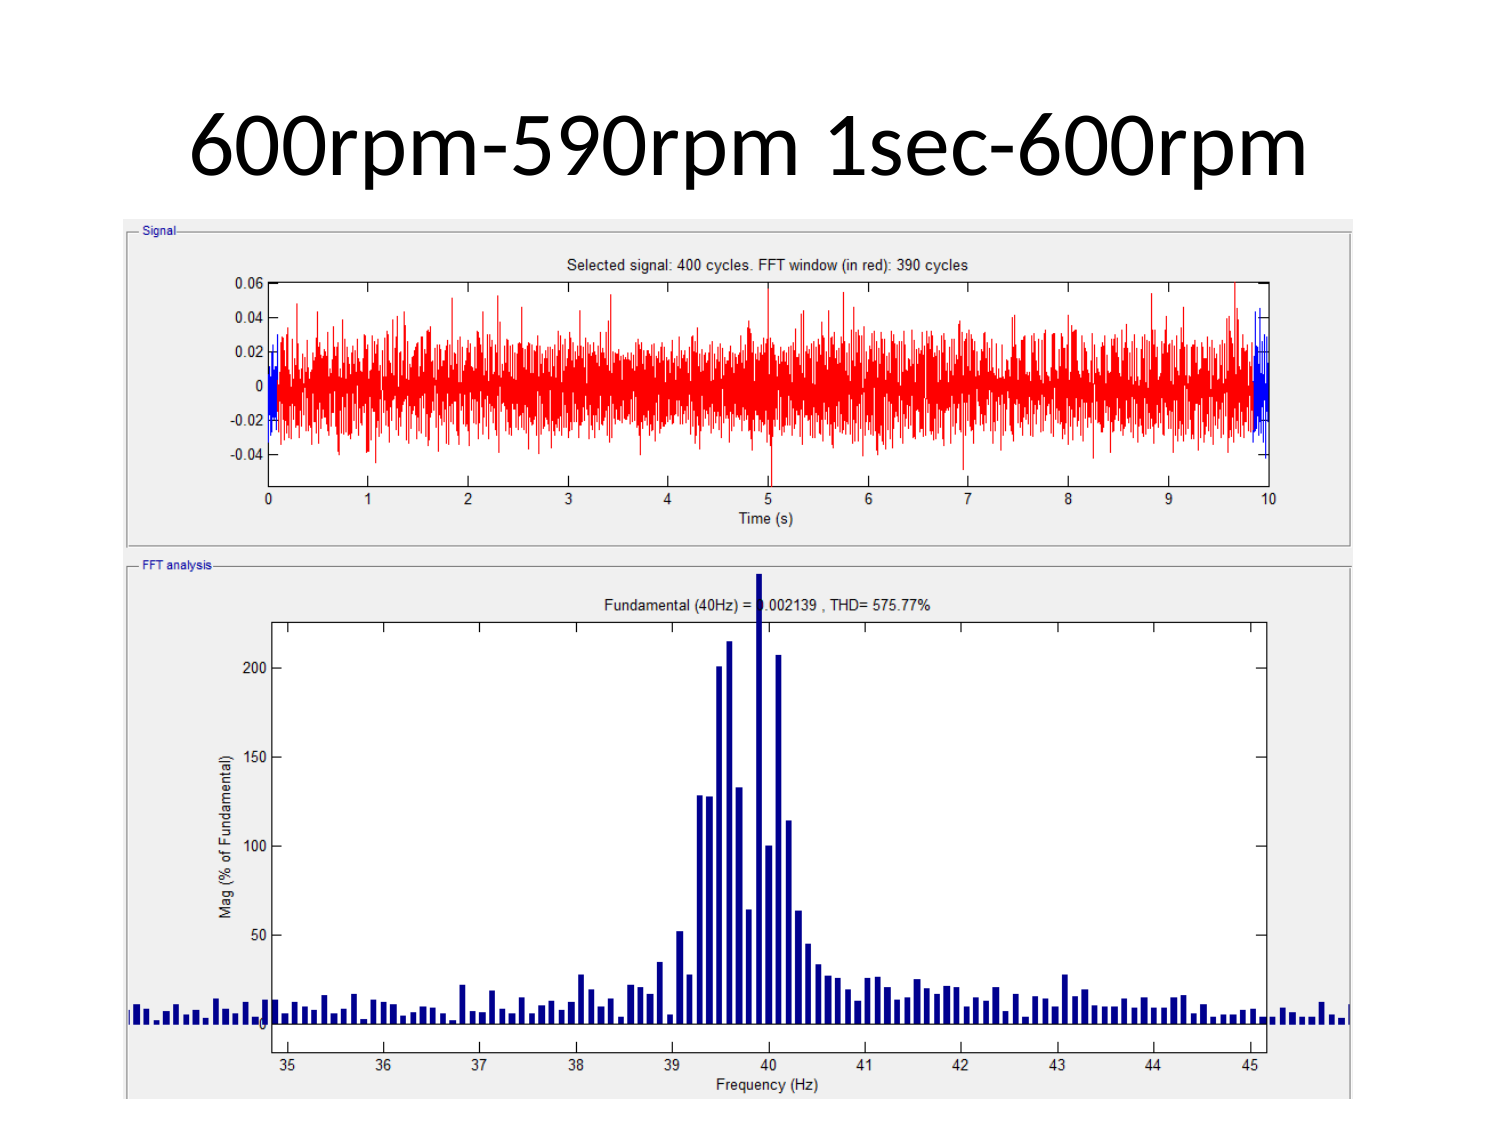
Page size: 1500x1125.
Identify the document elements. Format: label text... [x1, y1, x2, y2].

title 600rpm-590rpm 1sec-600rpm [75, 45, 1425, 233]
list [123, 219, 1353, 1099]
